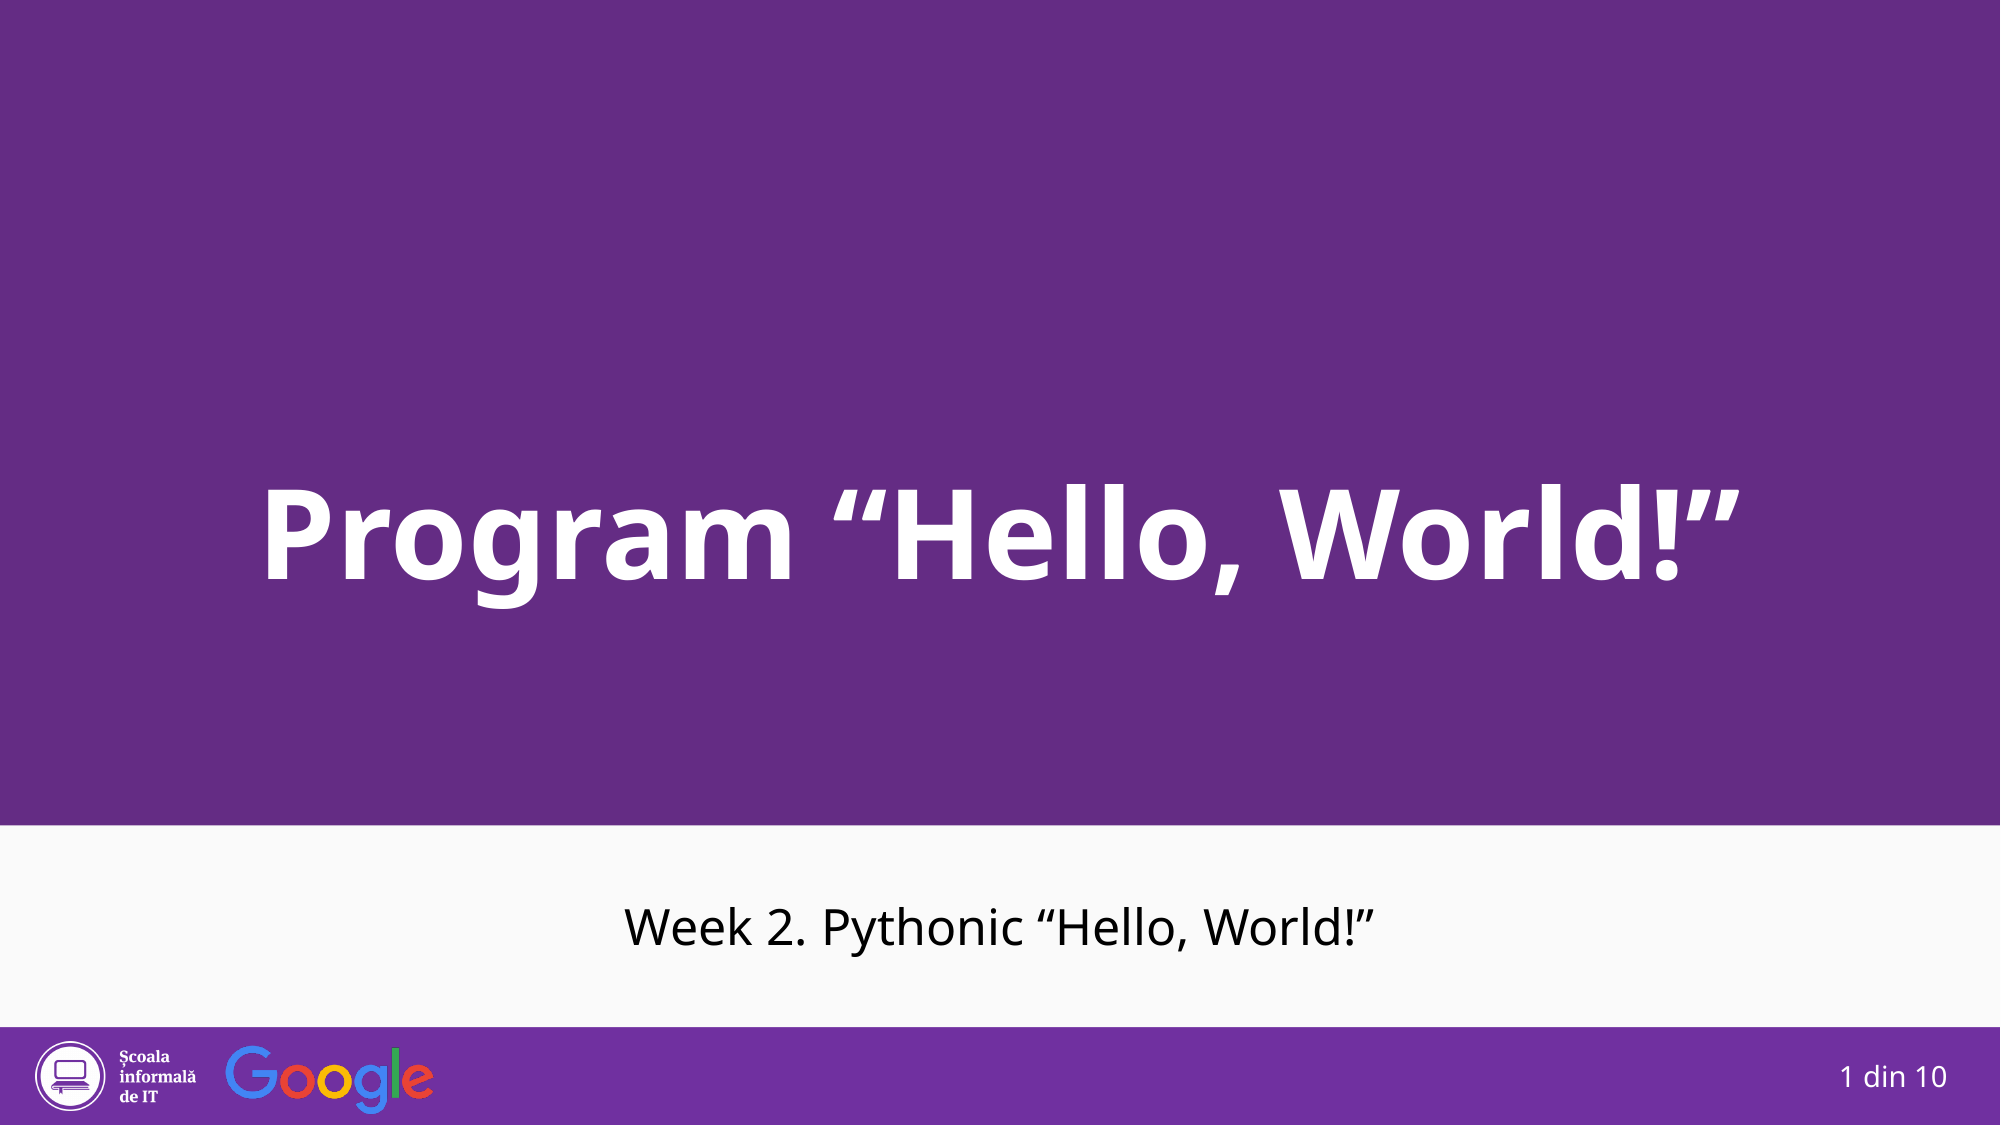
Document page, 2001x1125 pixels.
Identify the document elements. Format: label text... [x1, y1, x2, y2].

picture [224, 1045, 435, 1117]
text_box Week 2. Pythonic “Hello, World!” [0, 823, 2000, 1027]
picture [35, 1041, 196, 1111]
text_box 1 din 10 [261, 1027, 1963, 1125]
title Program “Hello, World!” [0, 420, 2000, 639]
